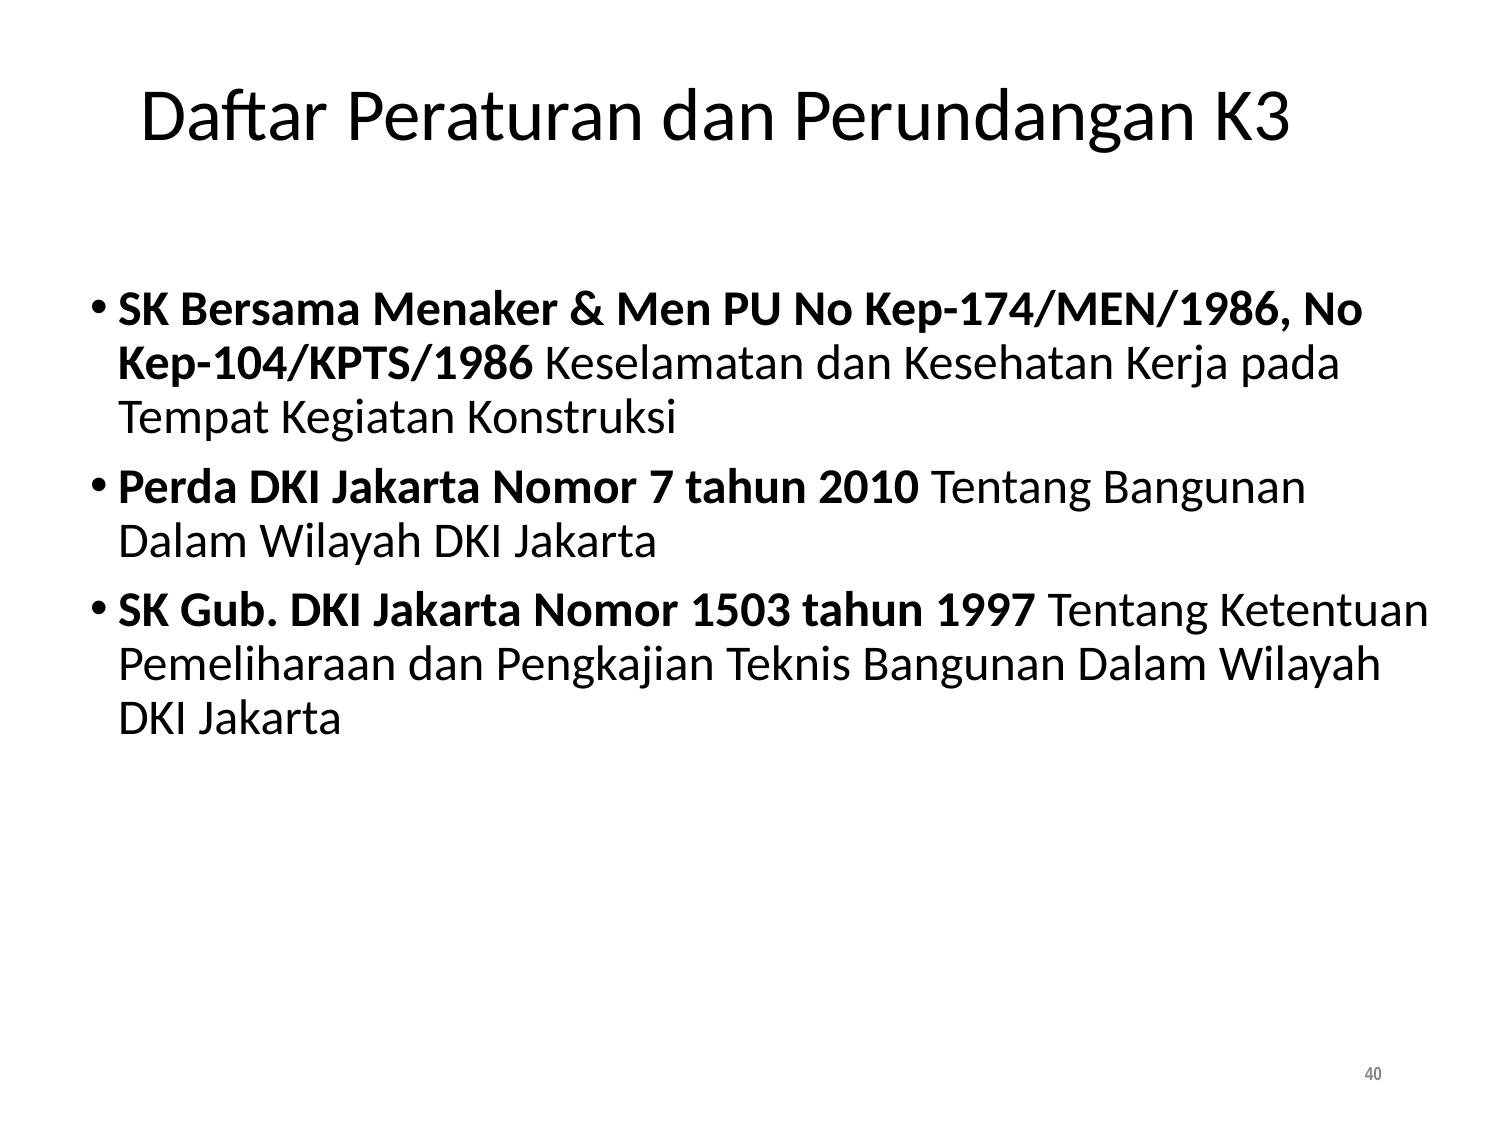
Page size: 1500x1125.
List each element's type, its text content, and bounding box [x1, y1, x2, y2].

list SK Bersama Menaker & Men PU No Kep-174/MEN/1986, No Kep-104/KPTS/1986 Keselamatan dan Kesehatan Kerja pada Tempat Kegiatan Konstruksi Perda DKI Jakarta Nomor 7 tahun 2010 Tentang Bangunan Dalam Wilayah DKI Jakarta SK Gub. DKI Jakarta Nomor 1503 tahun 1997 Tentang Ketentuan Pemeliharaan dan Pengkajian Teknis Bangunan Dalam Wilayah DKI Jakarta [75, 275, 1463, 850]
title Daftar Peraturan dan Perundangan K3 [125, 37, 1400, 196]
slide_number ‹#› [1059, 1042, 1397, 1103]
